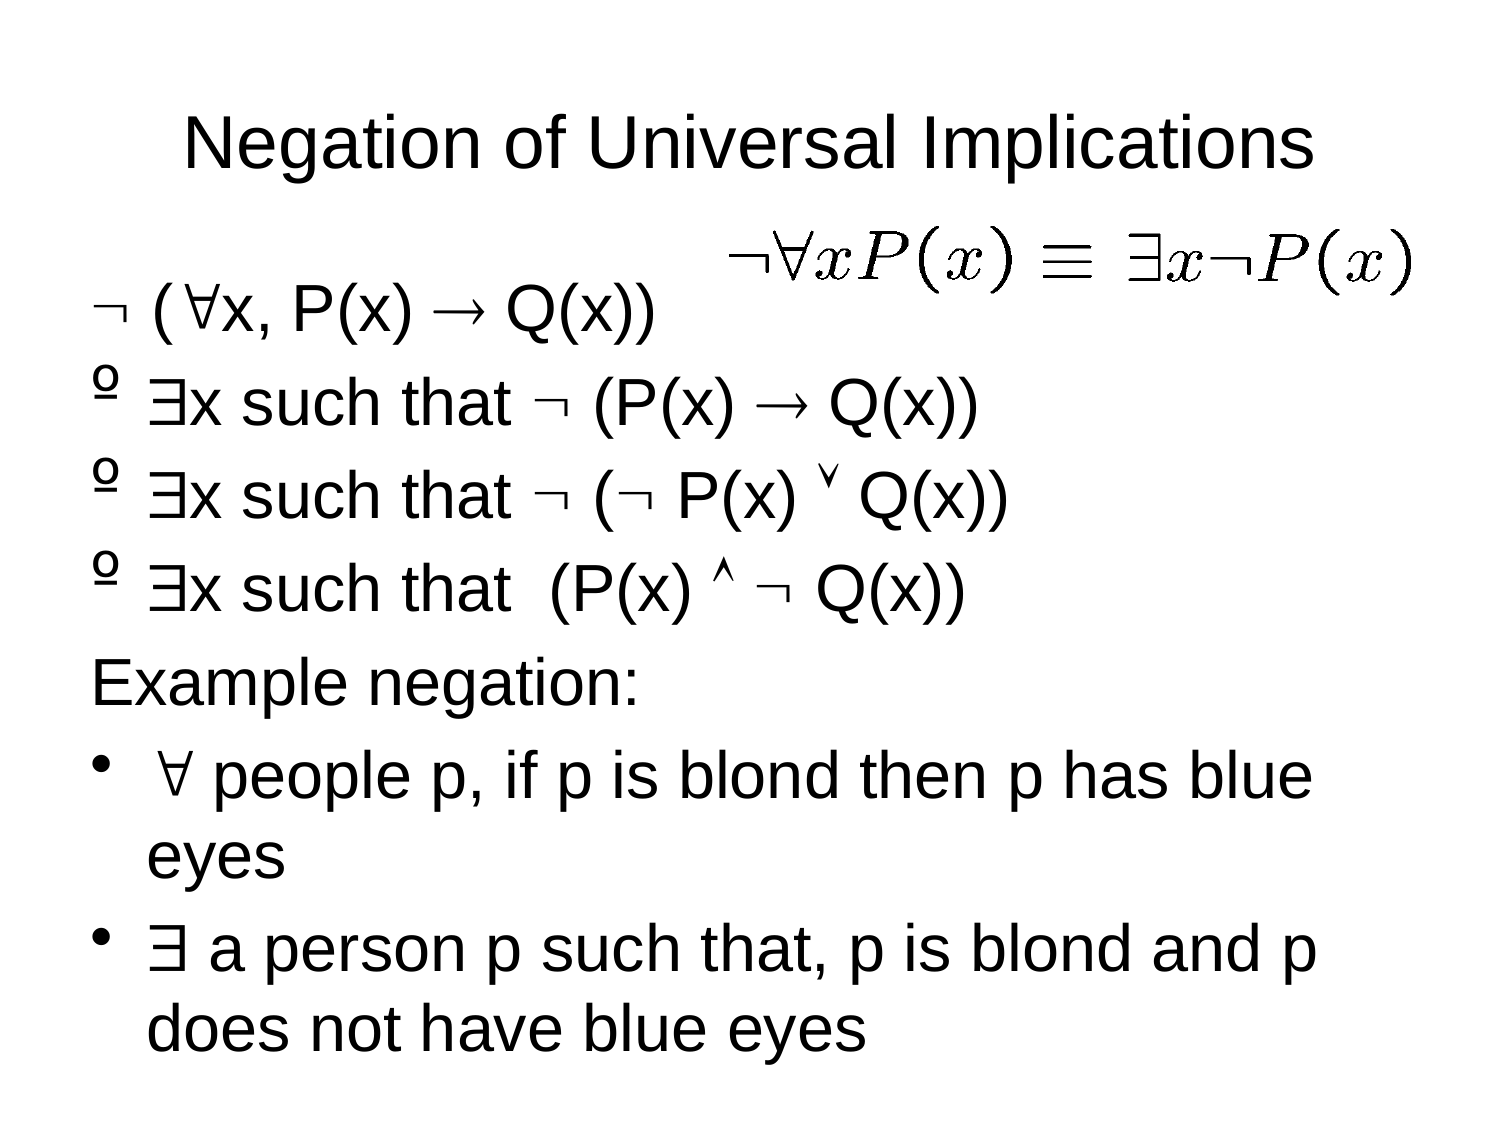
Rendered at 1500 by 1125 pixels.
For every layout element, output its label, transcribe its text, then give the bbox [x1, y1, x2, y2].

title Negation of Universal Implications [75, 45, 1425, 233]
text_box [727, 224, 1413, 297]
list  (x, P(x)  Q(x)) x such that  (P(x)  Q(x)) x such that  ( P(x)  Q(x)) x such that (P(x)   Q(x)) Example negation:  people p, if p is blond then p has blue eyes  a person p such that, p is blond and p does not have blue eyes [75, 257, 1425, 1000]
